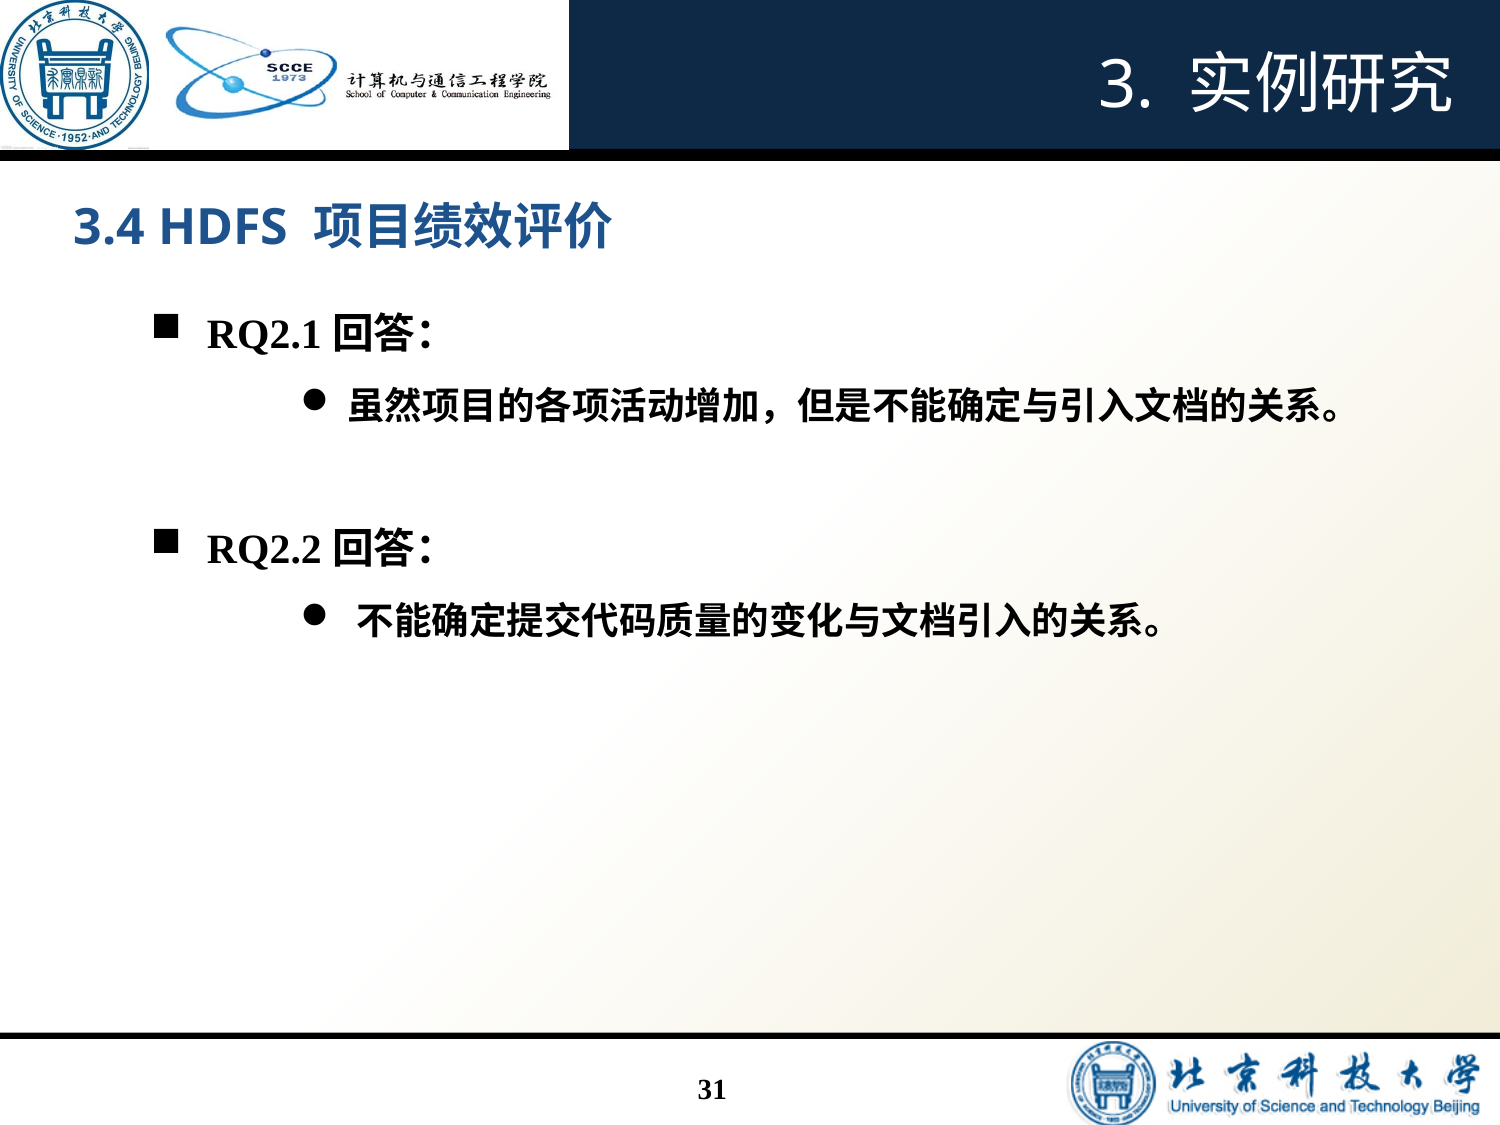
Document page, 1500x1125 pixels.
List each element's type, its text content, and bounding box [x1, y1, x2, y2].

picture [1066, 1040, 1498, 1125]
title 3. 实例研究 [573, 24, 1470, 138]
text_box RQ2.1回答： 虽然项目的各项活动增加，但是不能确定与引入文档的关系。 RQ2.2回答： 不能确定提交代码质量的变化与文档引入的关系。 [135, 299, 1418, 720]
slide_number 30 [537, 1062, 888, 1111]
picture [0, 0, 569, 150]
text_box [10, 0, 61, 28]
text_box 3.4 HDFS 项目绩效评价 [59, 186, 1470, 262]
